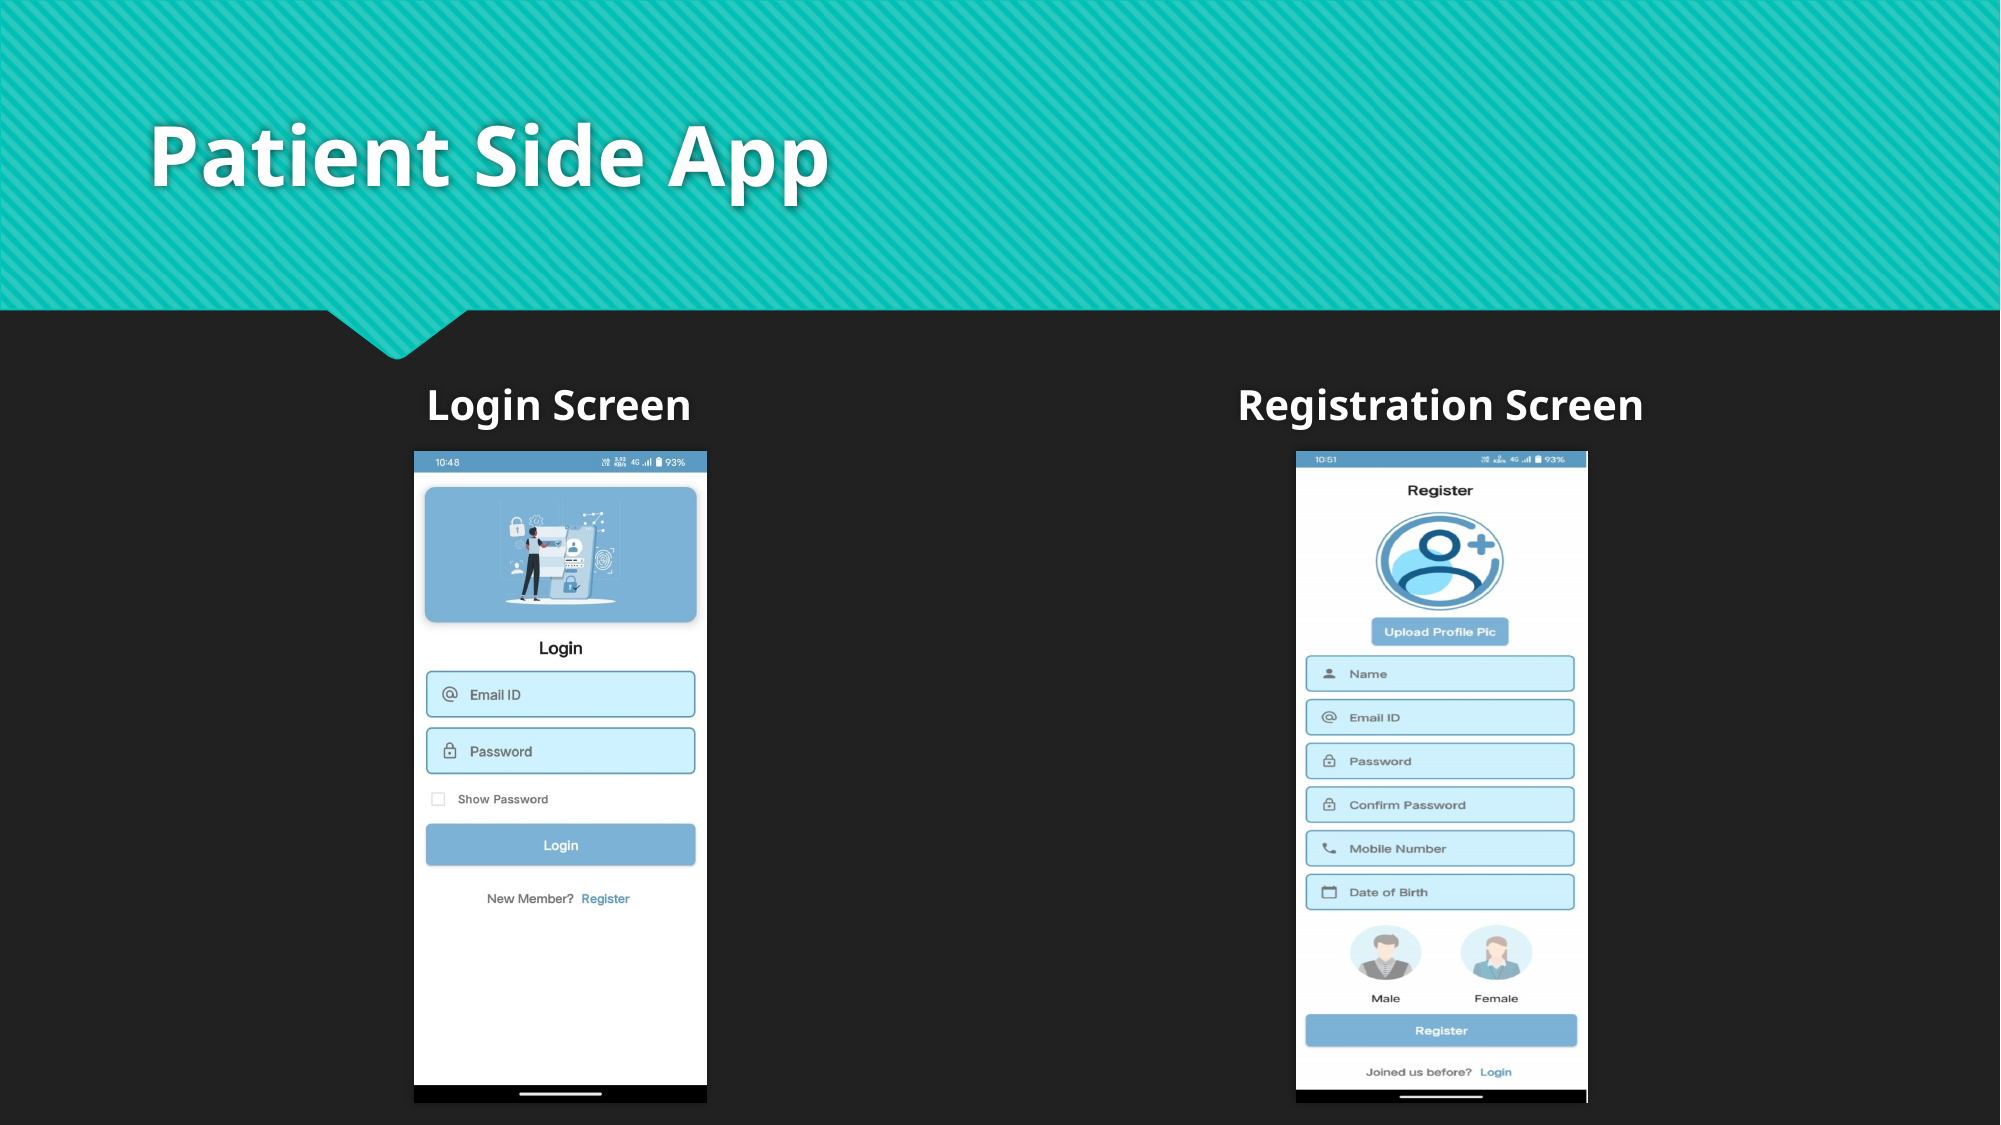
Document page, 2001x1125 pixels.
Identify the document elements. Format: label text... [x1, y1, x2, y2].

title Patient Side App [132, 73, 1868, 233]
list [414, 451, 707, 1104]
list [1296, 451, 1588, 1104]
list Login Screen [133, 356, 985, 452]
list Registration Screen [1014, 356, 1868, 452]
